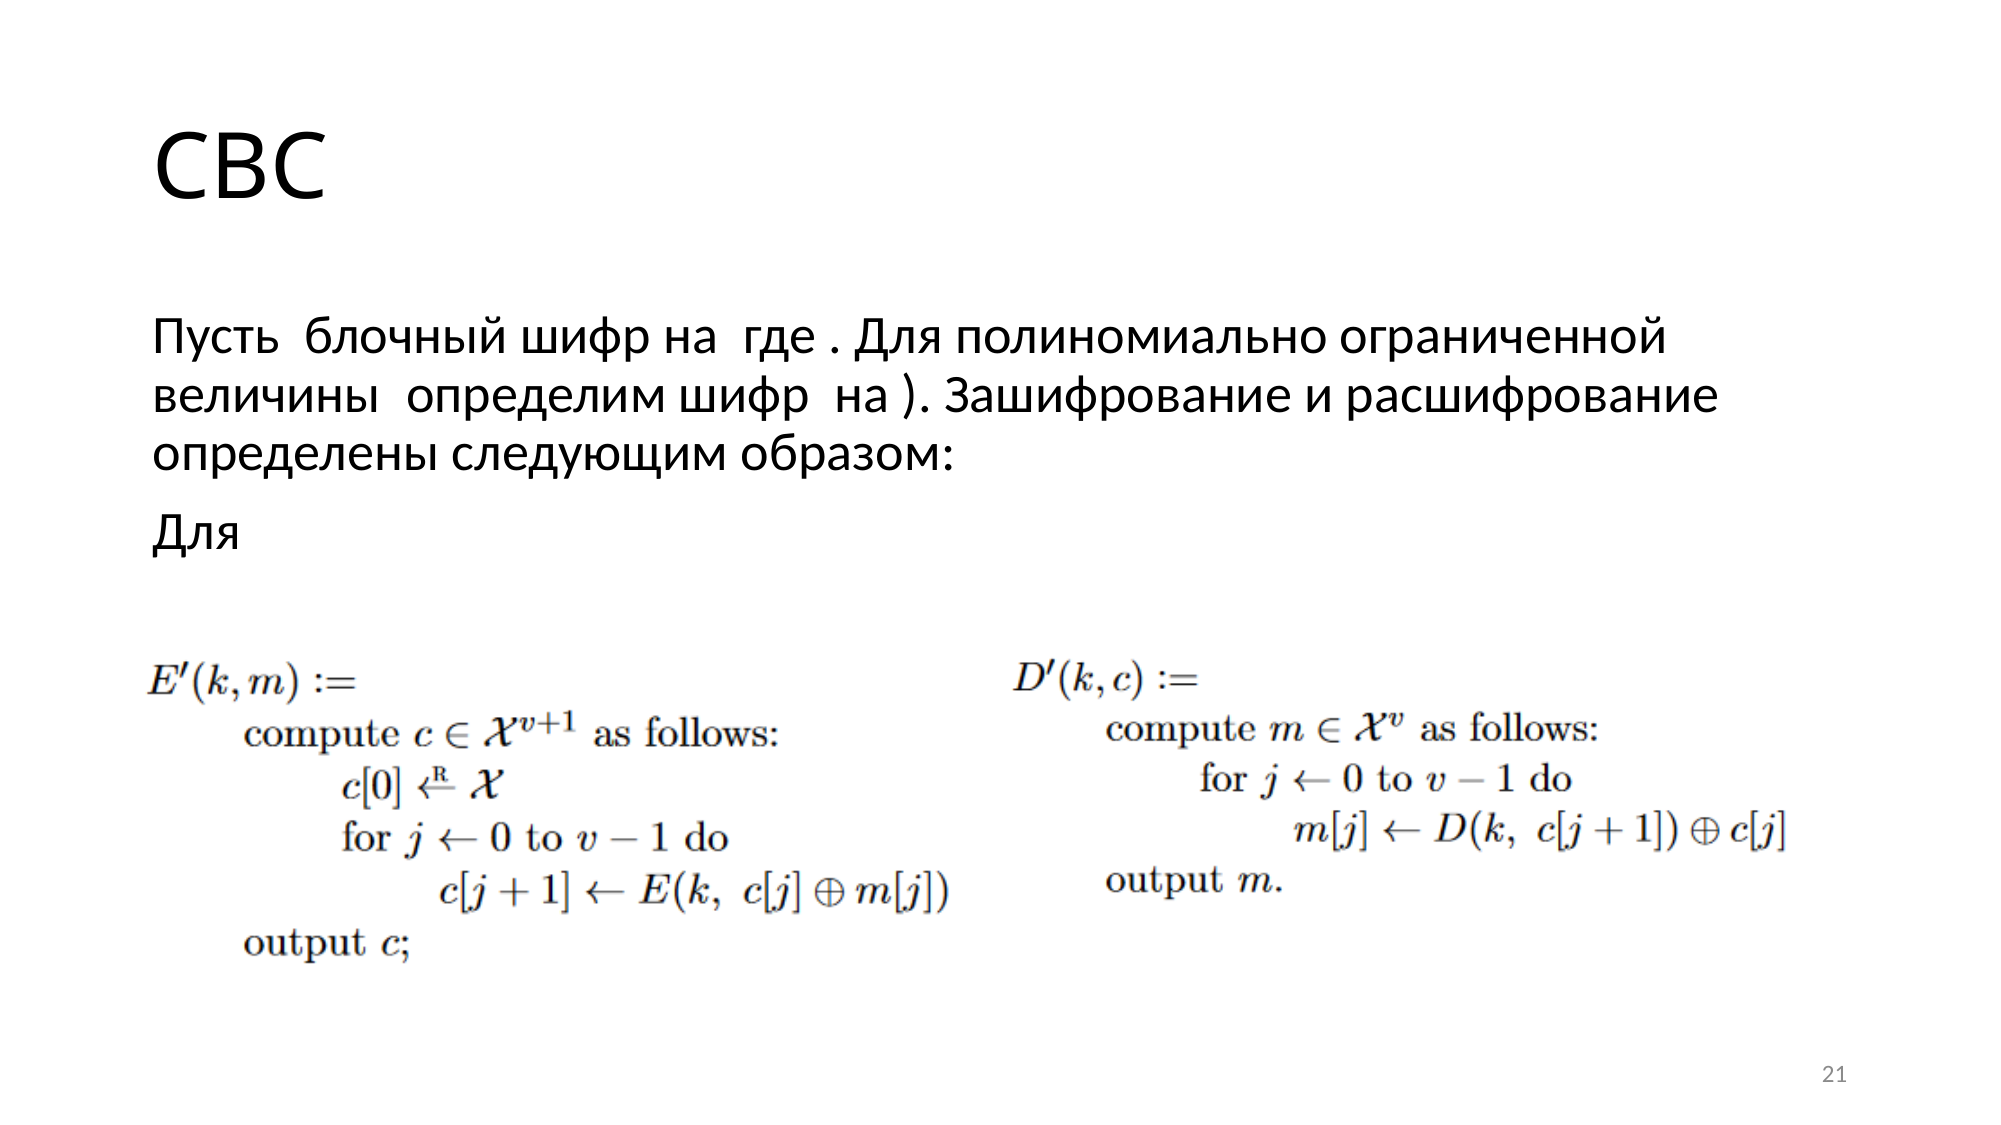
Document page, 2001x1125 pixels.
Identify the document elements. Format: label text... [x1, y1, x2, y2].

picture [137, 642, 983, 976]
title CBC [137, 59, 1863, 278]
picture [1010, 642, 1815, 929]
slide_number 21 [1412, 1042, 1863, 1103]
